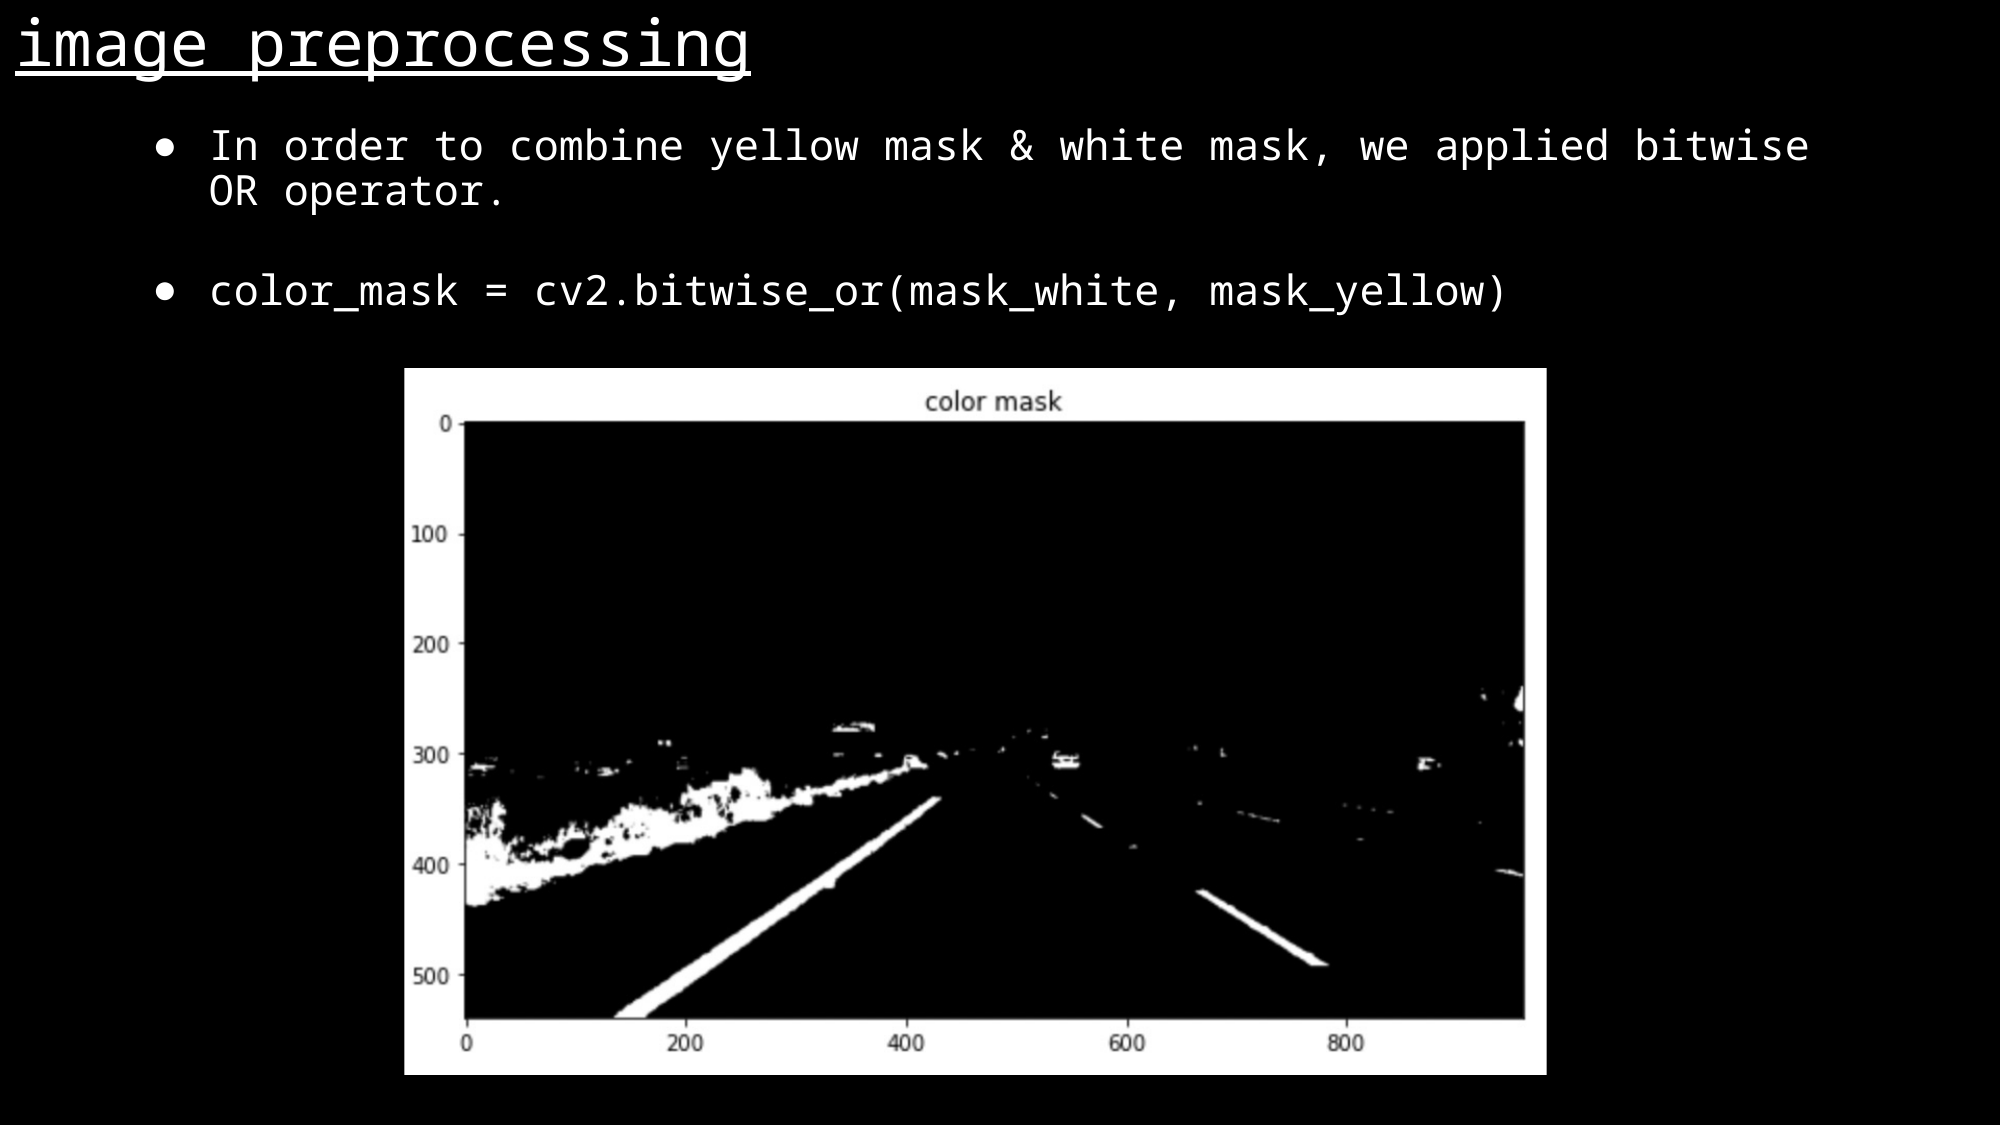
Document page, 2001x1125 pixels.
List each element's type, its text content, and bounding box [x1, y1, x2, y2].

list In order to combine yellow mask & white mask, we applied bitwise OR operator. color_mask = cv2.bitwise_or(mask_white, mask_yellow) [137, 117, 1863, 238]
picture [404, 368, 1547, 1075]
title image preprocessing [0, 10, 1149, 81]
